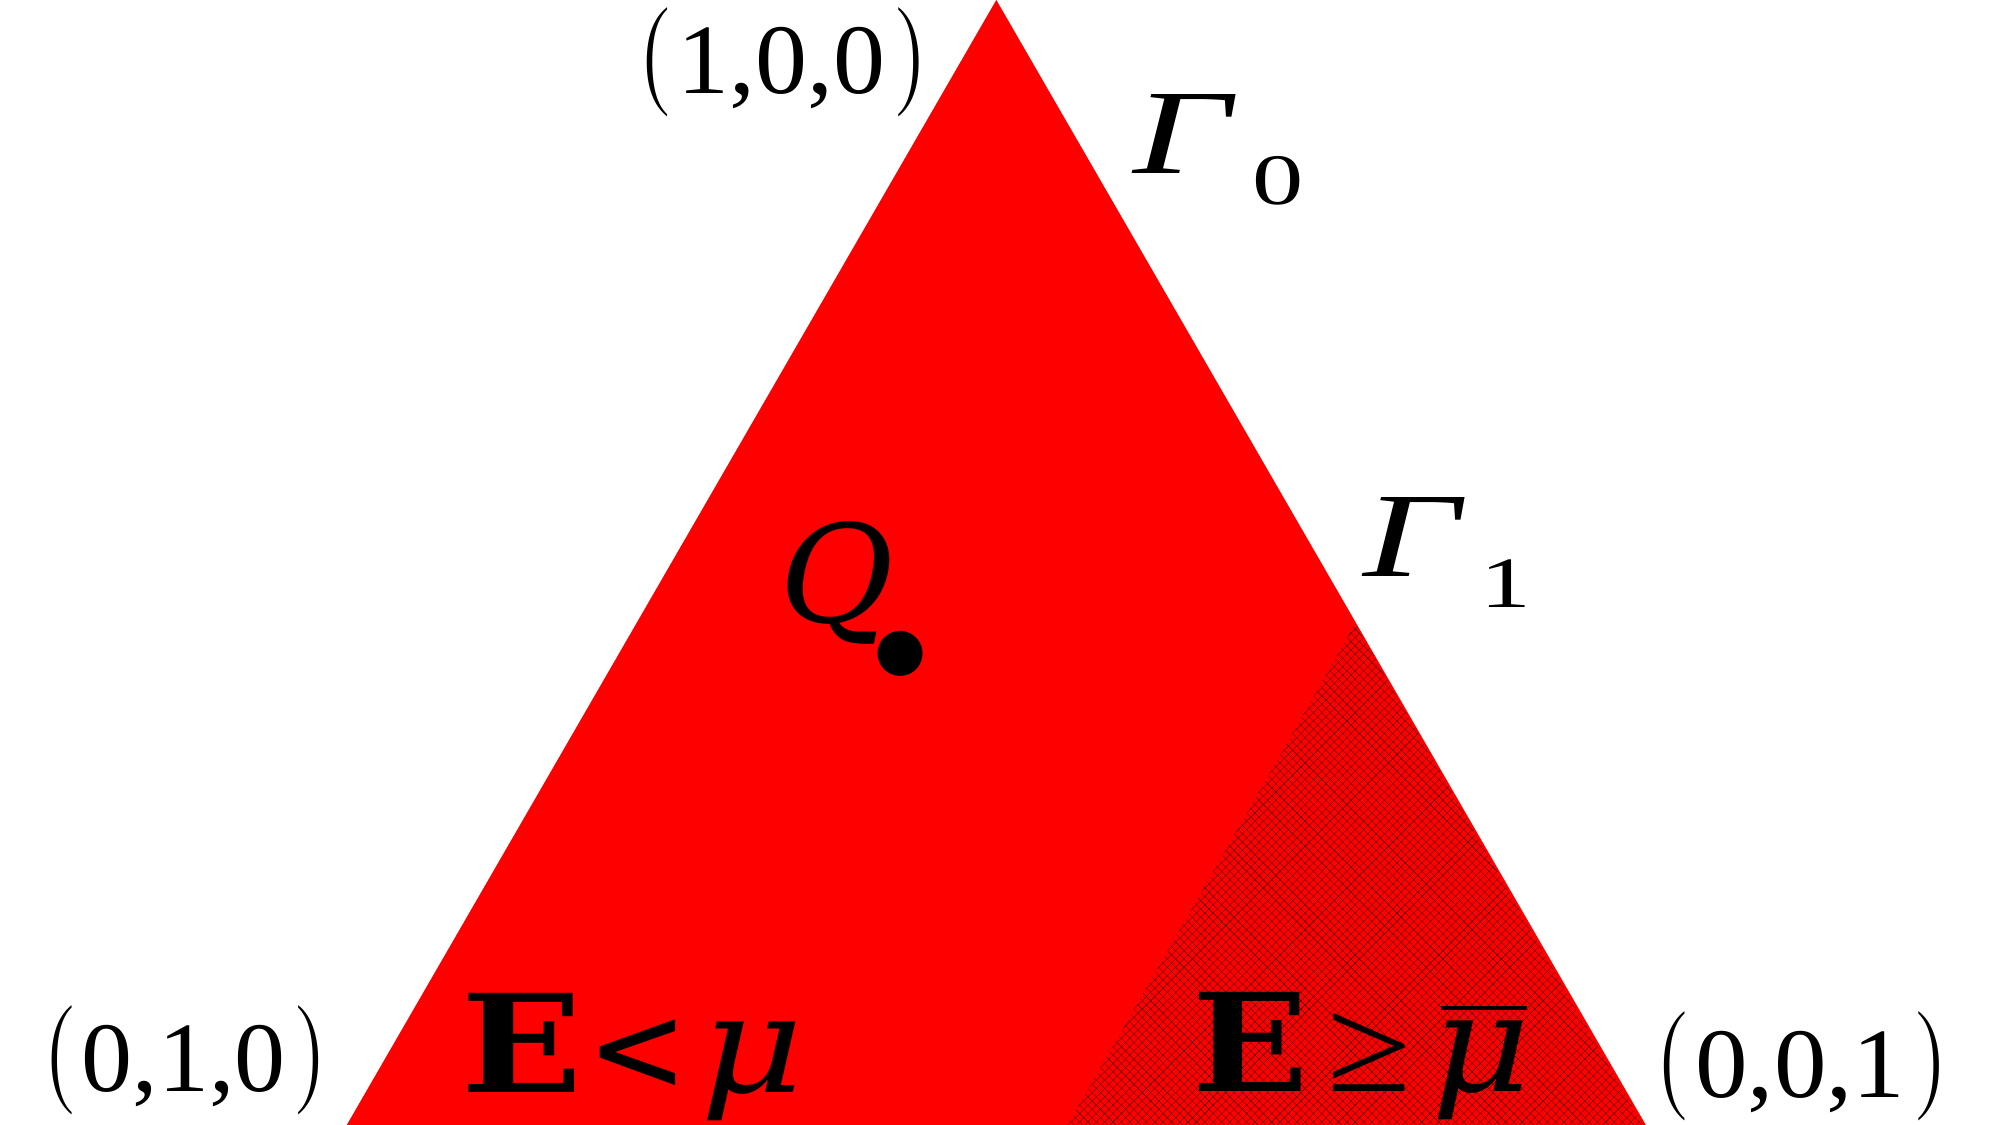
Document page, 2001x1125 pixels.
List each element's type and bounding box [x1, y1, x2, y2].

text_box [43, 0, 1949, 1125]
